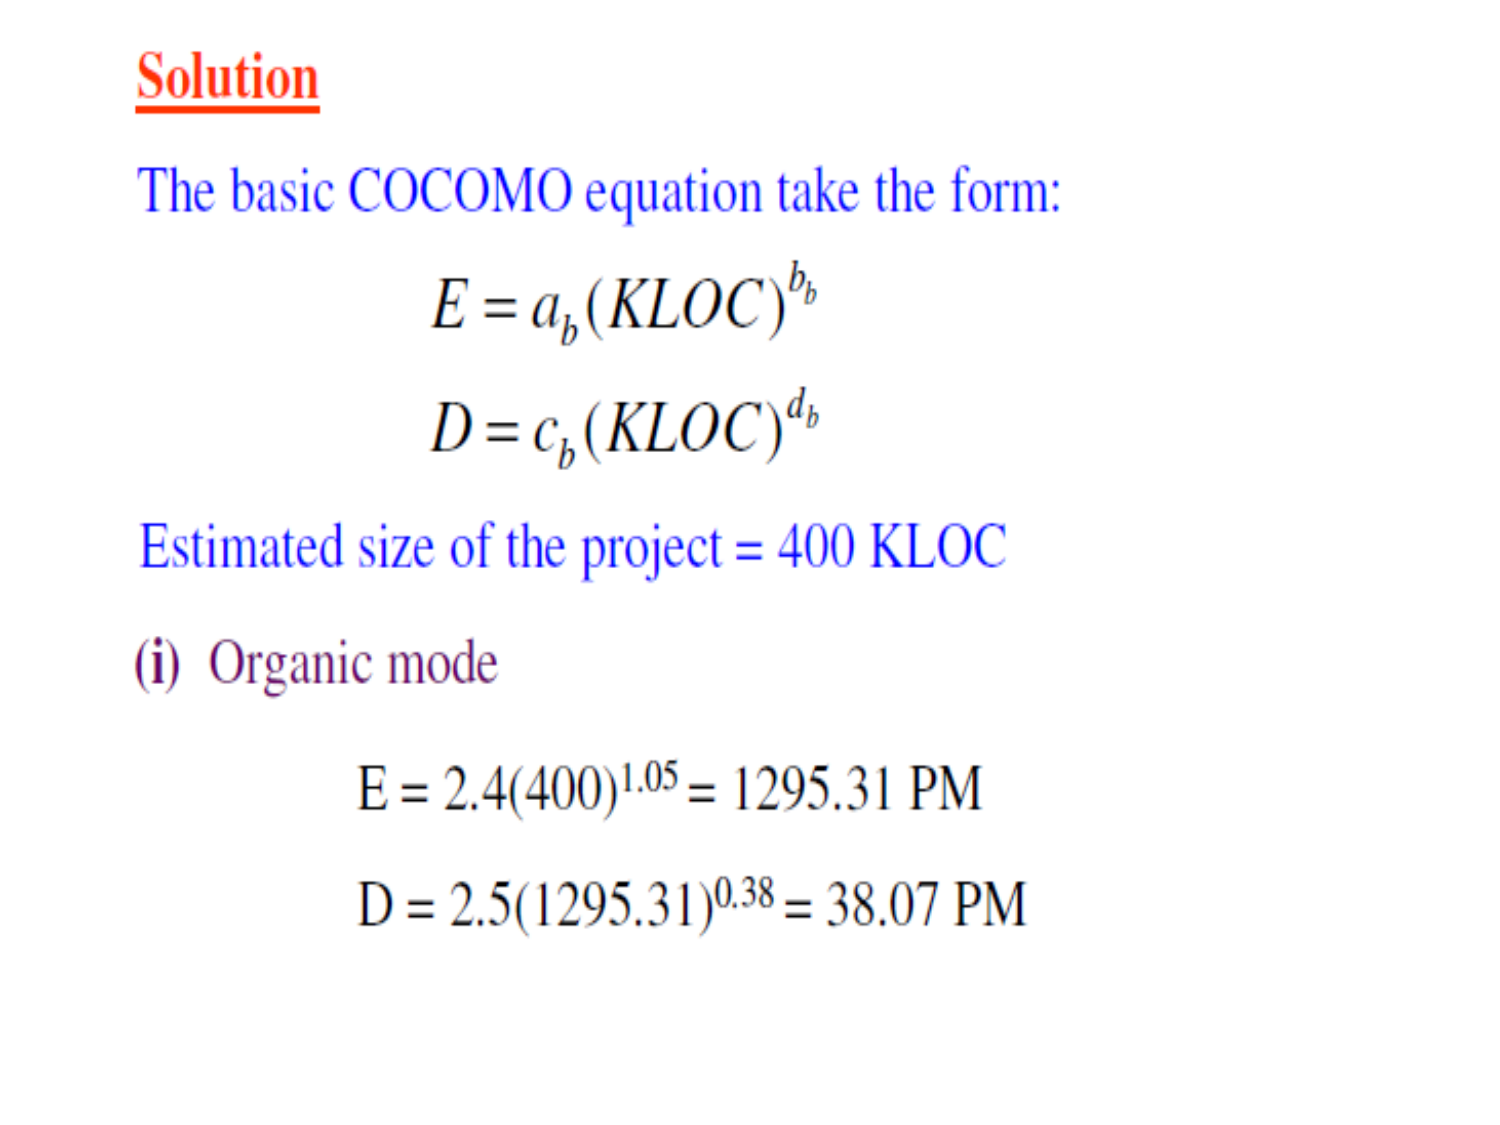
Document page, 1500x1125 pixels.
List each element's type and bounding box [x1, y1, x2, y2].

picture [62, 37, 1488, 1051]
